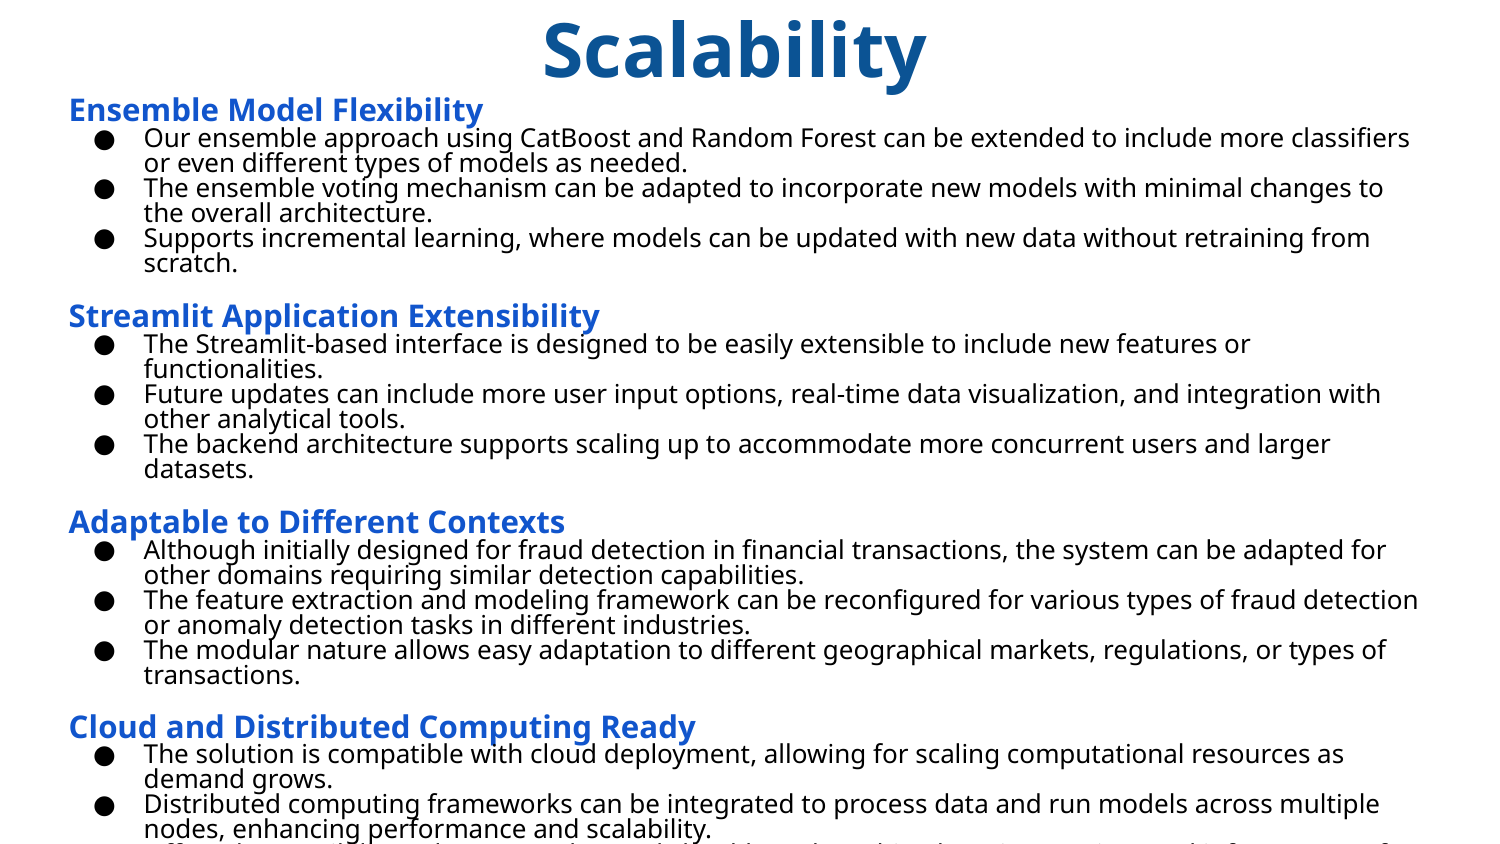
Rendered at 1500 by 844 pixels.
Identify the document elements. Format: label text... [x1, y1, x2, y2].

text_box Ensemble Model Flexibility Our ensemble approach using CatBoost and Random Forest can be extended to include more classifiers or even different types of models as needed. The ensemble voting mechanism can be adapted to incorporate new models with minimal changes to the overall architecture. Supports incremental learning, where models can be updated with new data without retraining from scratch. Streamlit Application Extensibility The Streamlit-based interface is designed to be easily extensible to include new features or functionalities. Future updates can include more user input options, real-time data visualization, and integration with other analytical tools. The backend architecture supports scaling up to accommodate more concurrent users and larger datasets. Adaptable to Different Contexts Although initially designed for fraud detection in financial transactions, the system can be adapted for other domains requiring similar detection capabilities. The feature extraction and modeling framework can be reconfigured for various types of fraud detection or anomaly detection tasks in different industries. The modular nature allows easy adaptation to different geographical markets, regulations, or types of transactions. Cloud and Distributed Computing Ready The solution is compatible with cloud deployment, allowing for scaling computational resources as demand grows. Distributed computing frameworks can be integrated to process data and run models across multiple nodes, enhancing performance and scalability. Offers the possibility to leverage advanced cloud-based machine learning services and infrastructure for continuous model improvement. [53, 82, 1447, 827]
title Scalability [60, 10, 1410, 82]
